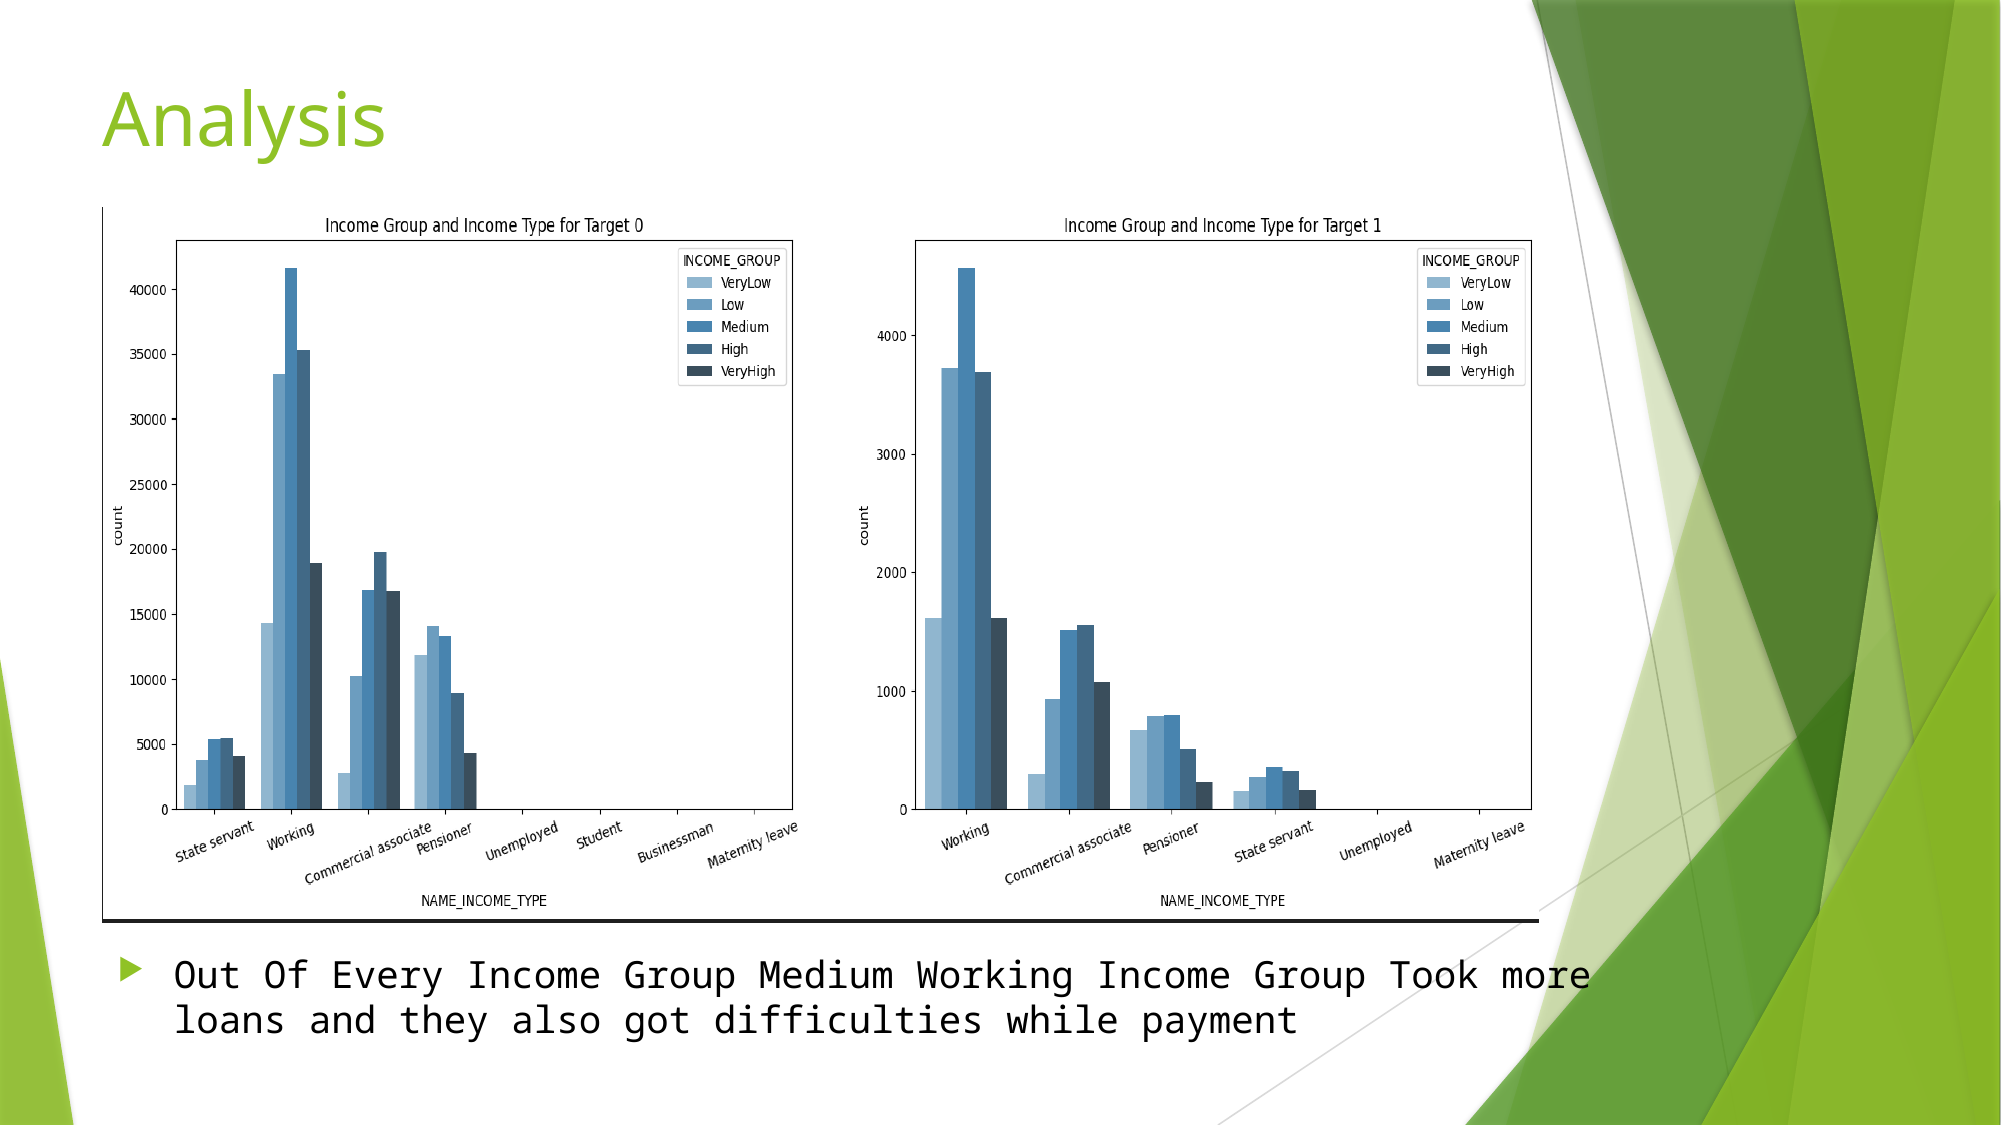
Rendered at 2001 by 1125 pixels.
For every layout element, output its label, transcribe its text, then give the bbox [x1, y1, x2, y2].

picture [102, 206, 1540, 923]
list Out Of Every Income Group Medium Working Income Group Took more loans and they also got difficulties while payment [102, 943, 1612, 1082]
title Analysis [87, 63, 1498, 281]
